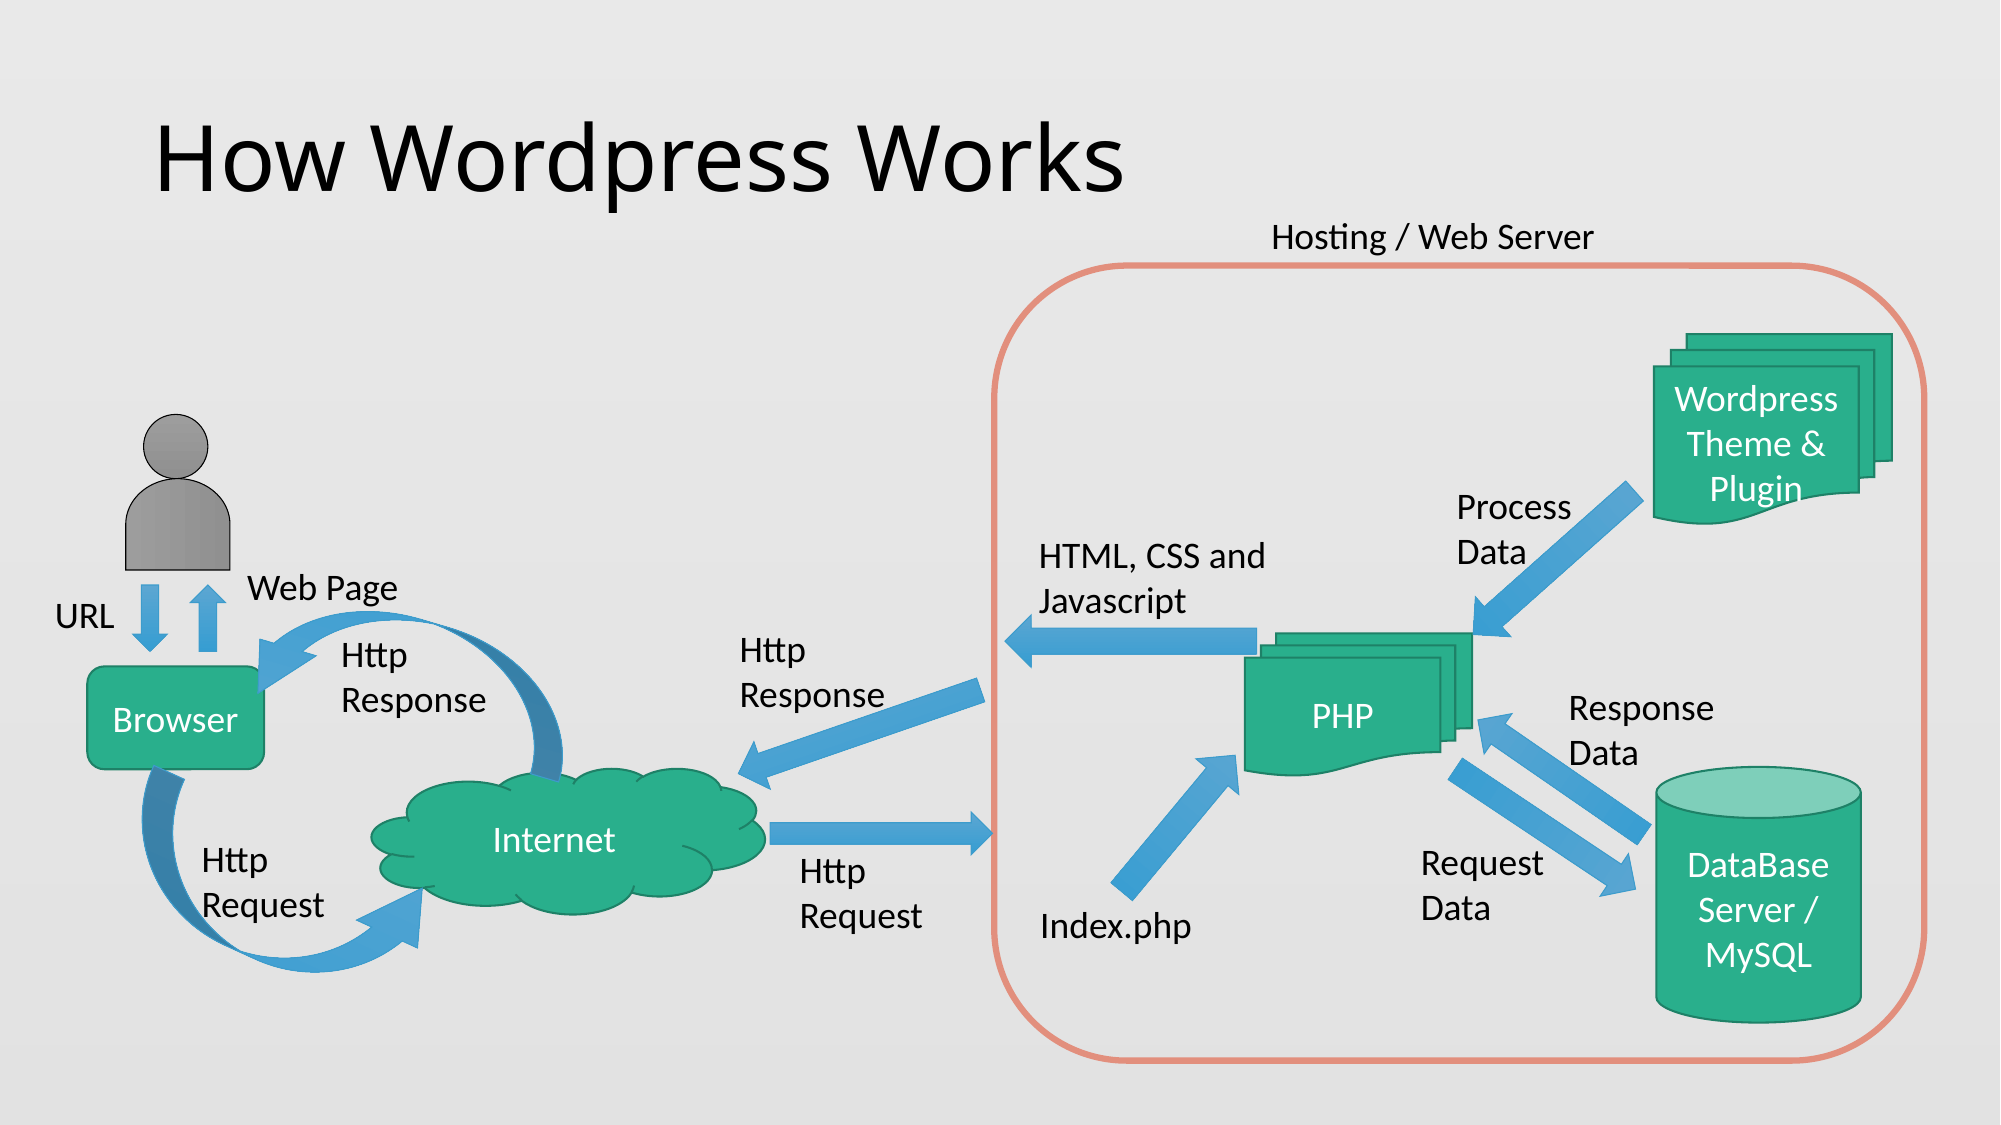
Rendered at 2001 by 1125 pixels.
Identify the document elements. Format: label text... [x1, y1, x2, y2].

text_box [257, 615, 432, 695]
text_box Web Page [232, 555, 425, 615]
text_box Http Response [326, 622, 555, 727]
text_box [954, 677, 986, 713]
text_box [133, 584, 169, 653]
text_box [125, 414, 230, 570]
text_box [202, 887, 423, 973]
text_box Http Response [724, 618, 954, 723]
text_box [993, 264, 1926, 1062]
text_box [1004, 621, 1258, 669]
text_box [189, 584, 227, 652]
text_box Http Request [186, 828, 366, 933]
text_box Hosting / Web Server [1256, 204, 1616, 265]
text_box [529, 716, 563, 783]
text_box HTML, CSS and Javascript [1024, 524, 1326, 629]
text_box Browser [86, 665, 266, 771]
text_box [737, 723, 925, 791]
text_box [1110, 754, 1240, 902]
text_box Http Request [784, 839, 964, 944]
title How Wordpress Works [137, 53, 1863, 271]
text_box Internet [370, 767, 767, 916]
text_box URL [39, 583, 133, 644]
text_box [769, 810, 994, 856]
